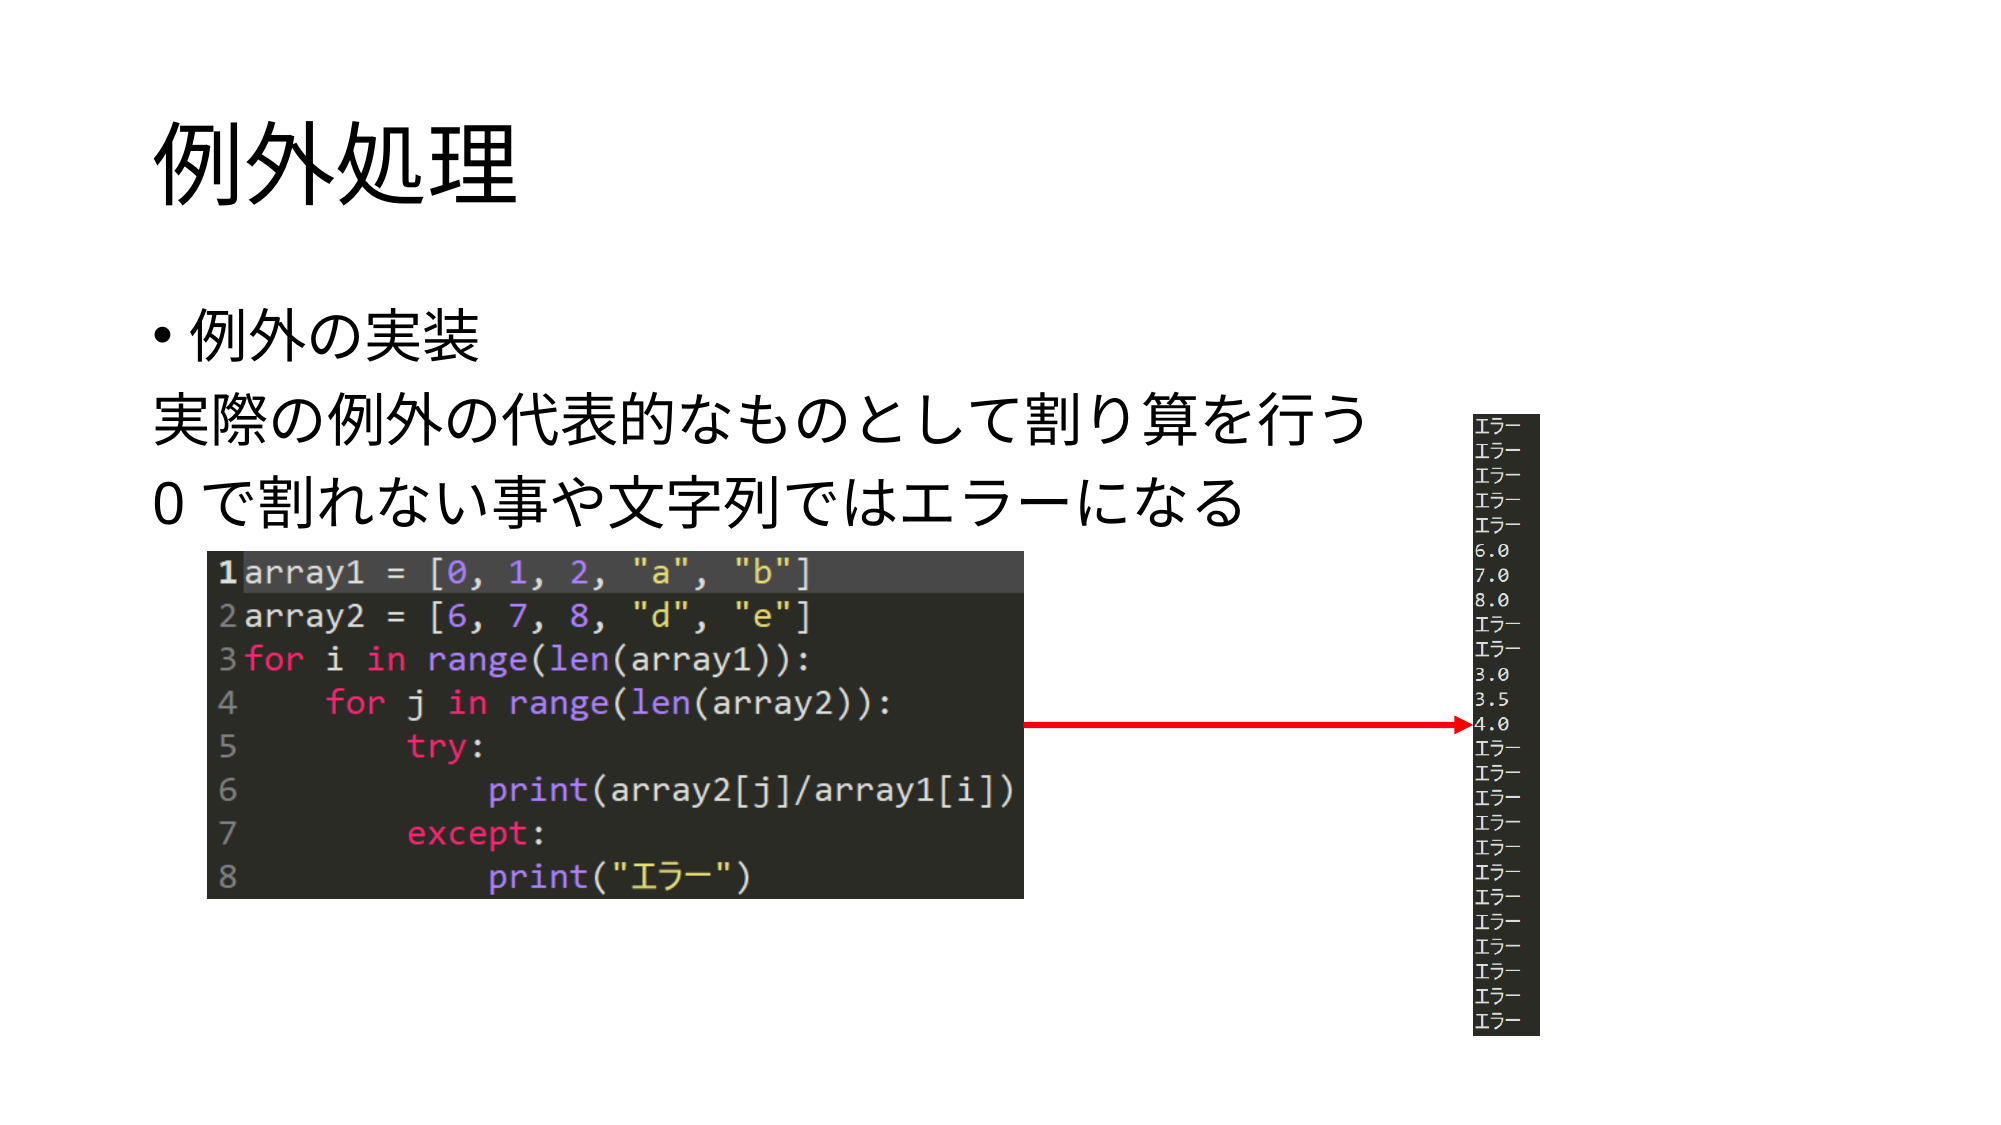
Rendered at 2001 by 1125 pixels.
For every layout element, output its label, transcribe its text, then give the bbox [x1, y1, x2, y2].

title 例外処理 [137, 59, 1863, 278]
list 例外の実装 実際の例外の代表的なものとして割り算を行う 0で割れない事や文字列ではエラーになる [137, 299, 1863, 1014]
picture [1473, 414, 1540, 1036]
picture [207, 551, 1024, 899]
